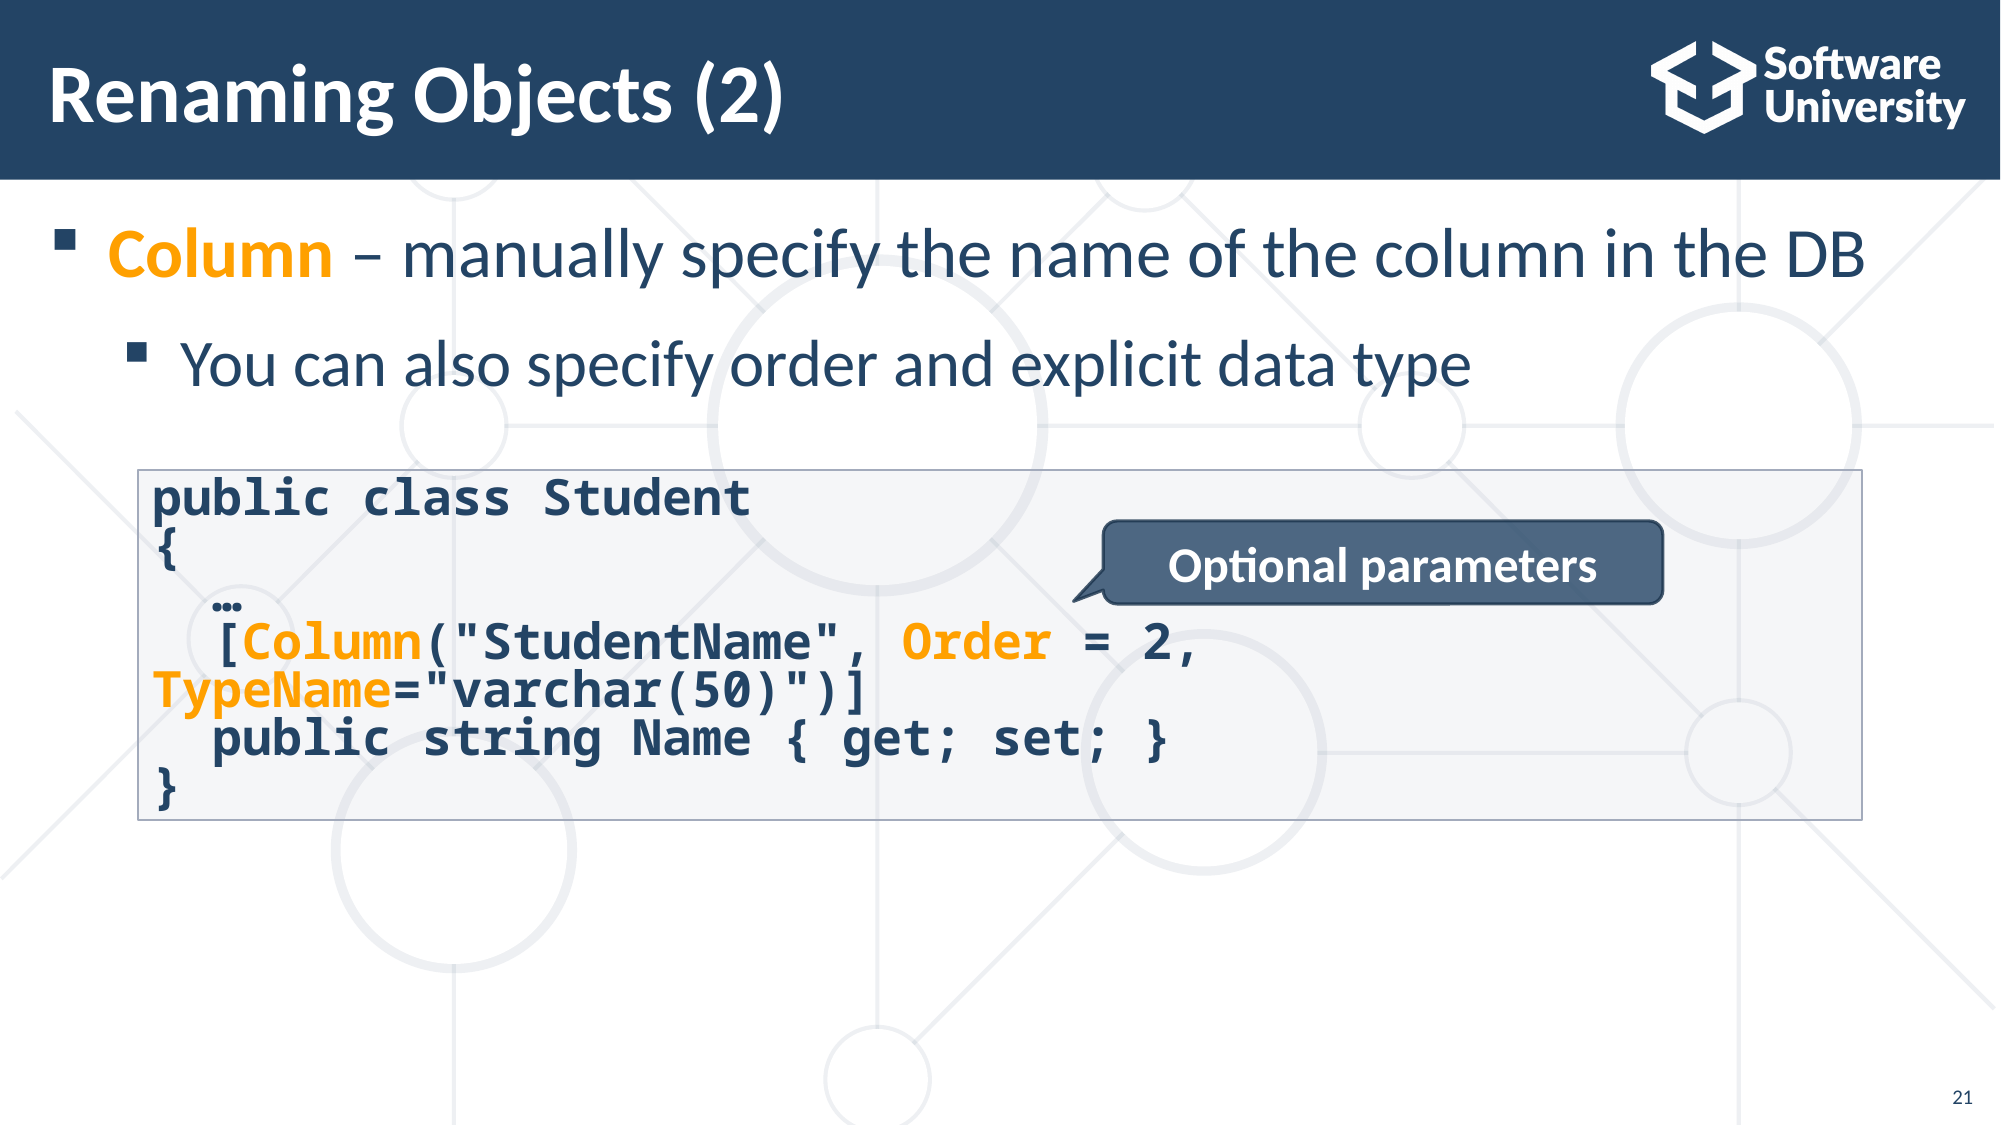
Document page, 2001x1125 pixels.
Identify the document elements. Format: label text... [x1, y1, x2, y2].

list Column – manually specify the name of the column in the DB You can also specify order and explicit data type [31, 196, 1970, 1104]
text_box public class Student { … [Column("StudentName", Order = 2, TypeName="varchar(50)")] public string Name { get; set; } } [137, 469, 1863, 821]
text_box Optional parameters [1071, 518, 1665, 607]
slide_number 21 [1927, 1067, 1989, 1117]
picture [1651, 41, 1966, 134]
title Renaming Objects (2) [31, 16, 1625, 162]
